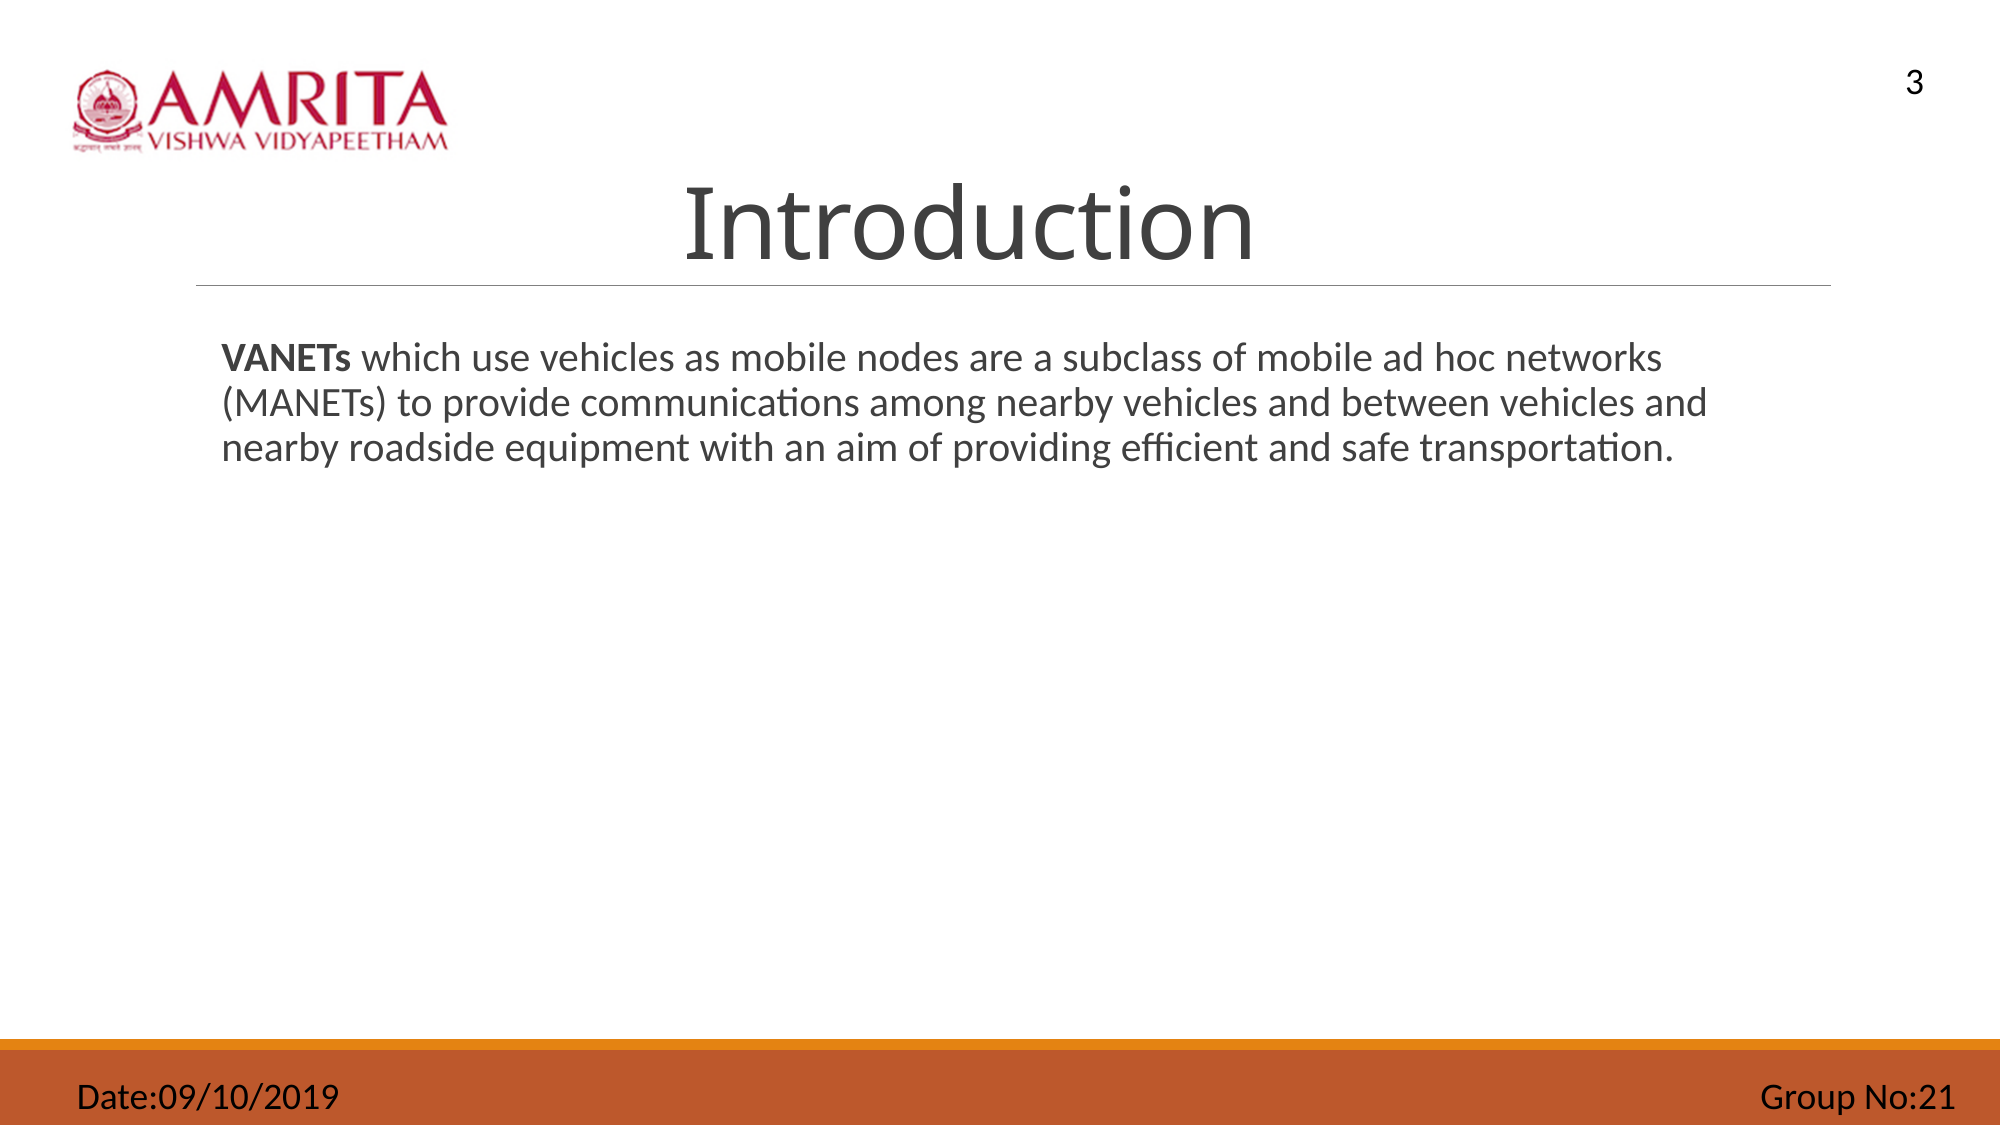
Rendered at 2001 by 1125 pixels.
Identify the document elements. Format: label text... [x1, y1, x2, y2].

text_box Date:09/10/2019 [62, 1064, 355, 1125]
text_box 3 [1890, 49, 1940, 110]
text_box Group No:21 [1745, 1064, 1972, 1125]
picture [59, 58, 461, 164]
list VANETs which use vehicles as mobile nodes are a subclass of mobile ad hoc networks (MANETs) to provide communications among nearby vehicles and between vehicles and nearby roadside equipment with an aim of providing efficient and safe transportation. [221, 328, 1795, 893]
title Introduction [212, 92, 1729, 288]
